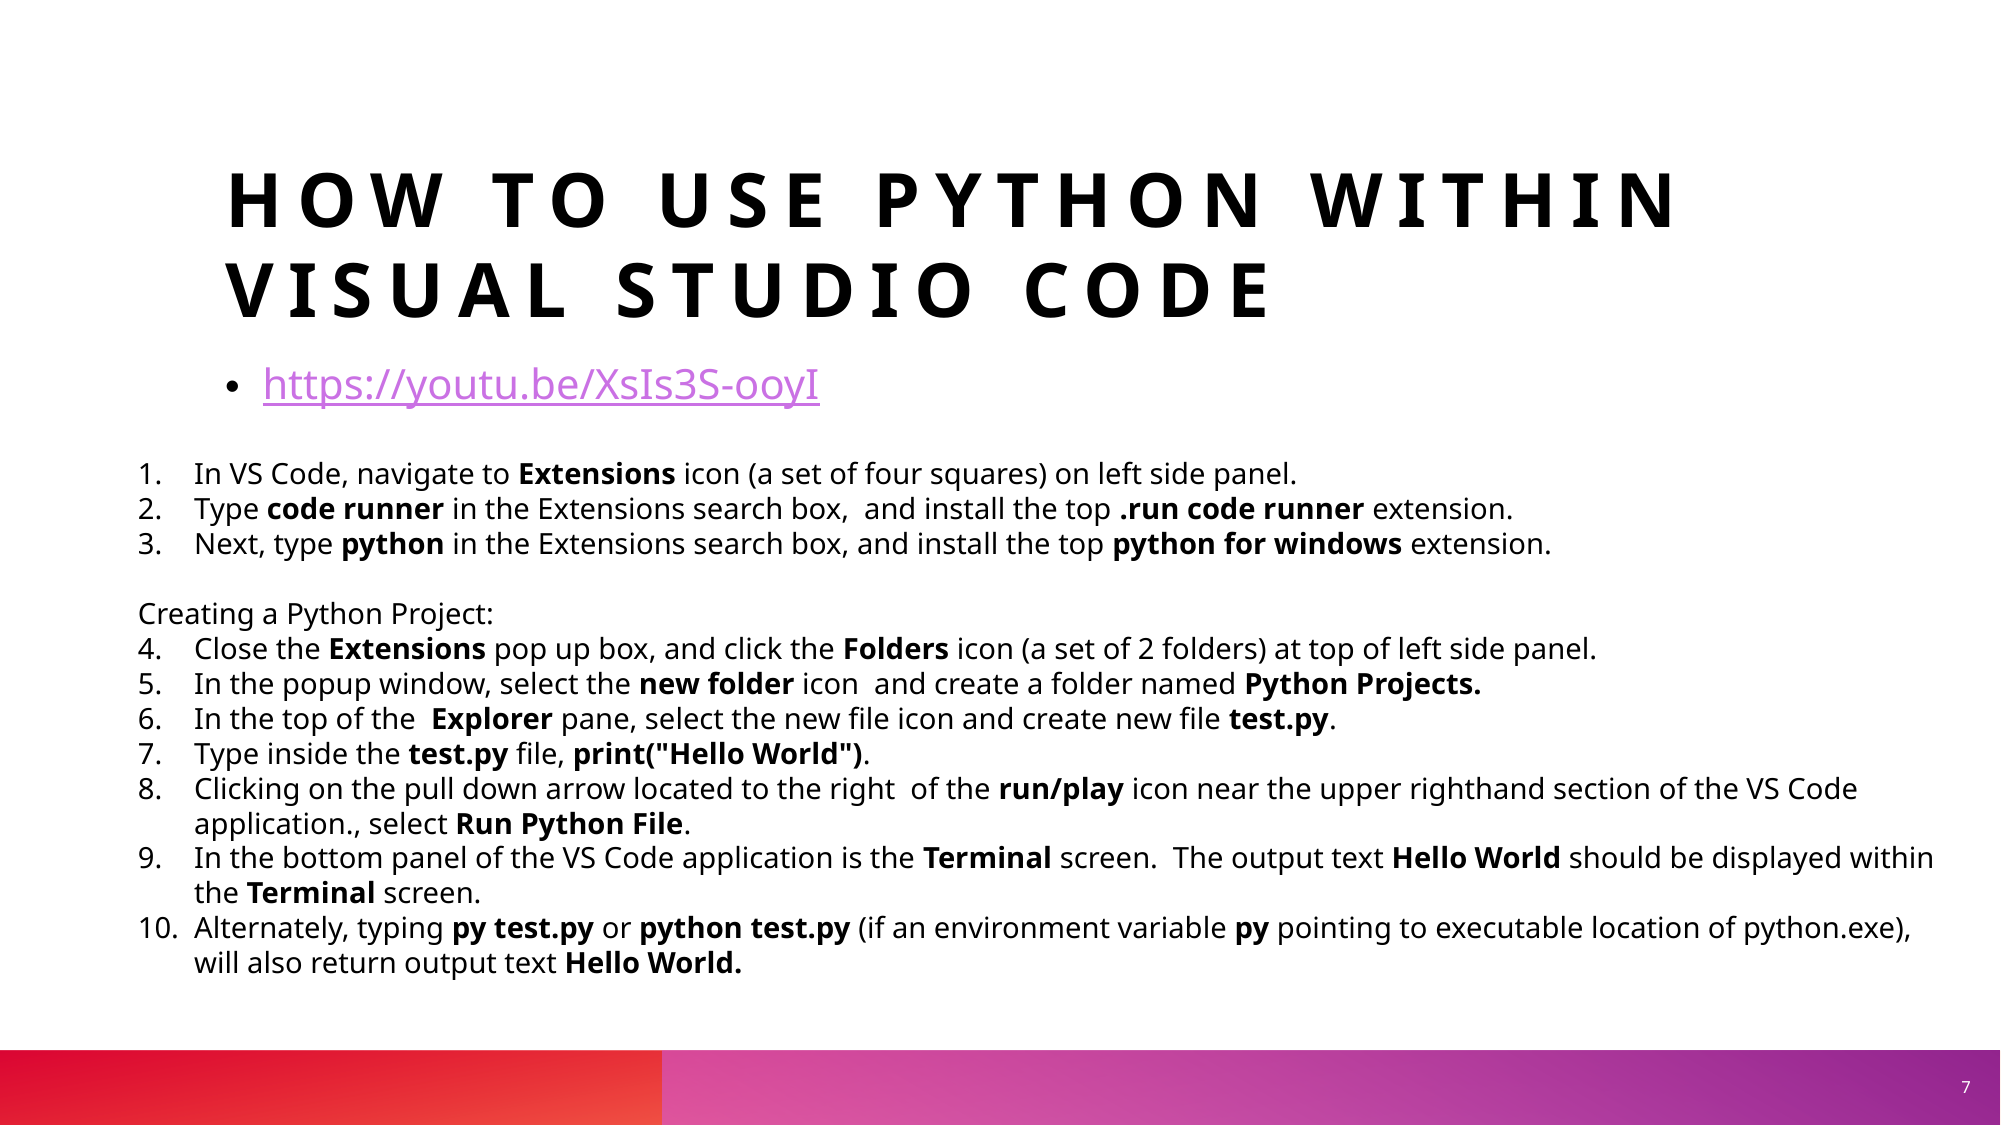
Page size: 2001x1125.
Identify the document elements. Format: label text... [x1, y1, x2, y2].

text_box In VS Code, navigate to Extensions icon (a set of four squares) on left side panel. Type code runner in the Extensions search box, and install the top .run code runner extension. Next, type python in the Extensions search box, and install the top python for windows extension. Creating a Python Project: Close the Extensions pop up box, and click the Folders icon (a set of 2 folders) at top of left side panel. In the popup window, select the new folder icon and create a folder named Python Projects. In the top of the Explorer pane, select the new file icon and create new file test.py. Type inside the test.py file, print("Hello World"). Clicking on the pull down arrow located to the right of the run/play icon near the upper righthand section of the VS Code application., select Run Python File. In the bottom panel of the VS Code application is the Terminal screen. The output text Hello World should be displayed within the Terminal screen. Alternately, typing py test.py or python test.py (if an environment variable py pointing to executable location of python.exe), will also return output text Hello World. [122, 447, 1951, 1023]
slide_number 7 [1913, 1051, 1986, 1125]
list https://youtu.be/XsIs3S-ooyI [225, 346, 1905, 447]
title How to use python within visual studio code [225, 130, 1905, 333]
